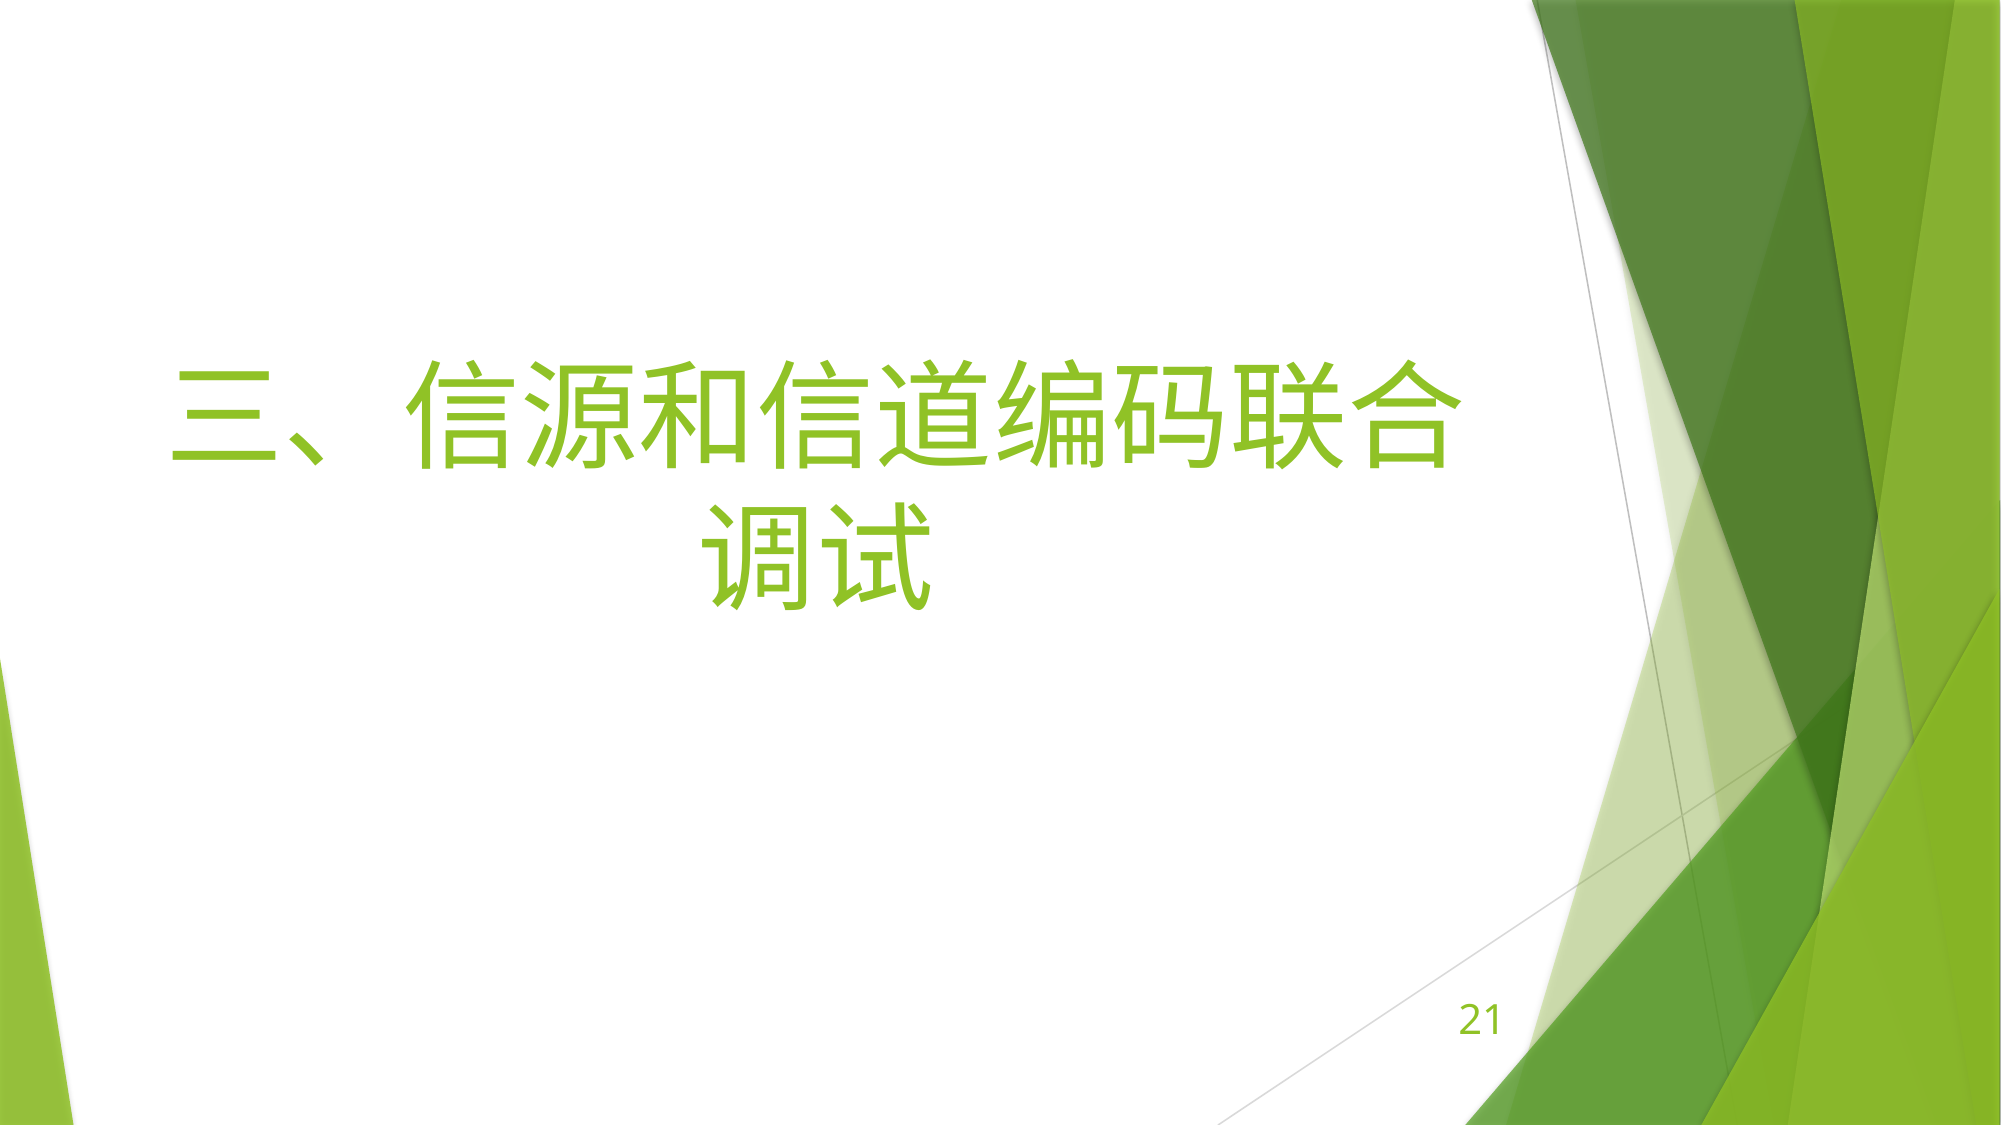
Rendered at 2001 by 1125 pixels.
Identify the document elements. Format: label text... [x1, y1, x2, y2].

title 三、信源和信道编码联合调试 [111, 333, 1522, 633]
slide_number 21 [1409, 991, 1522, 1051]
